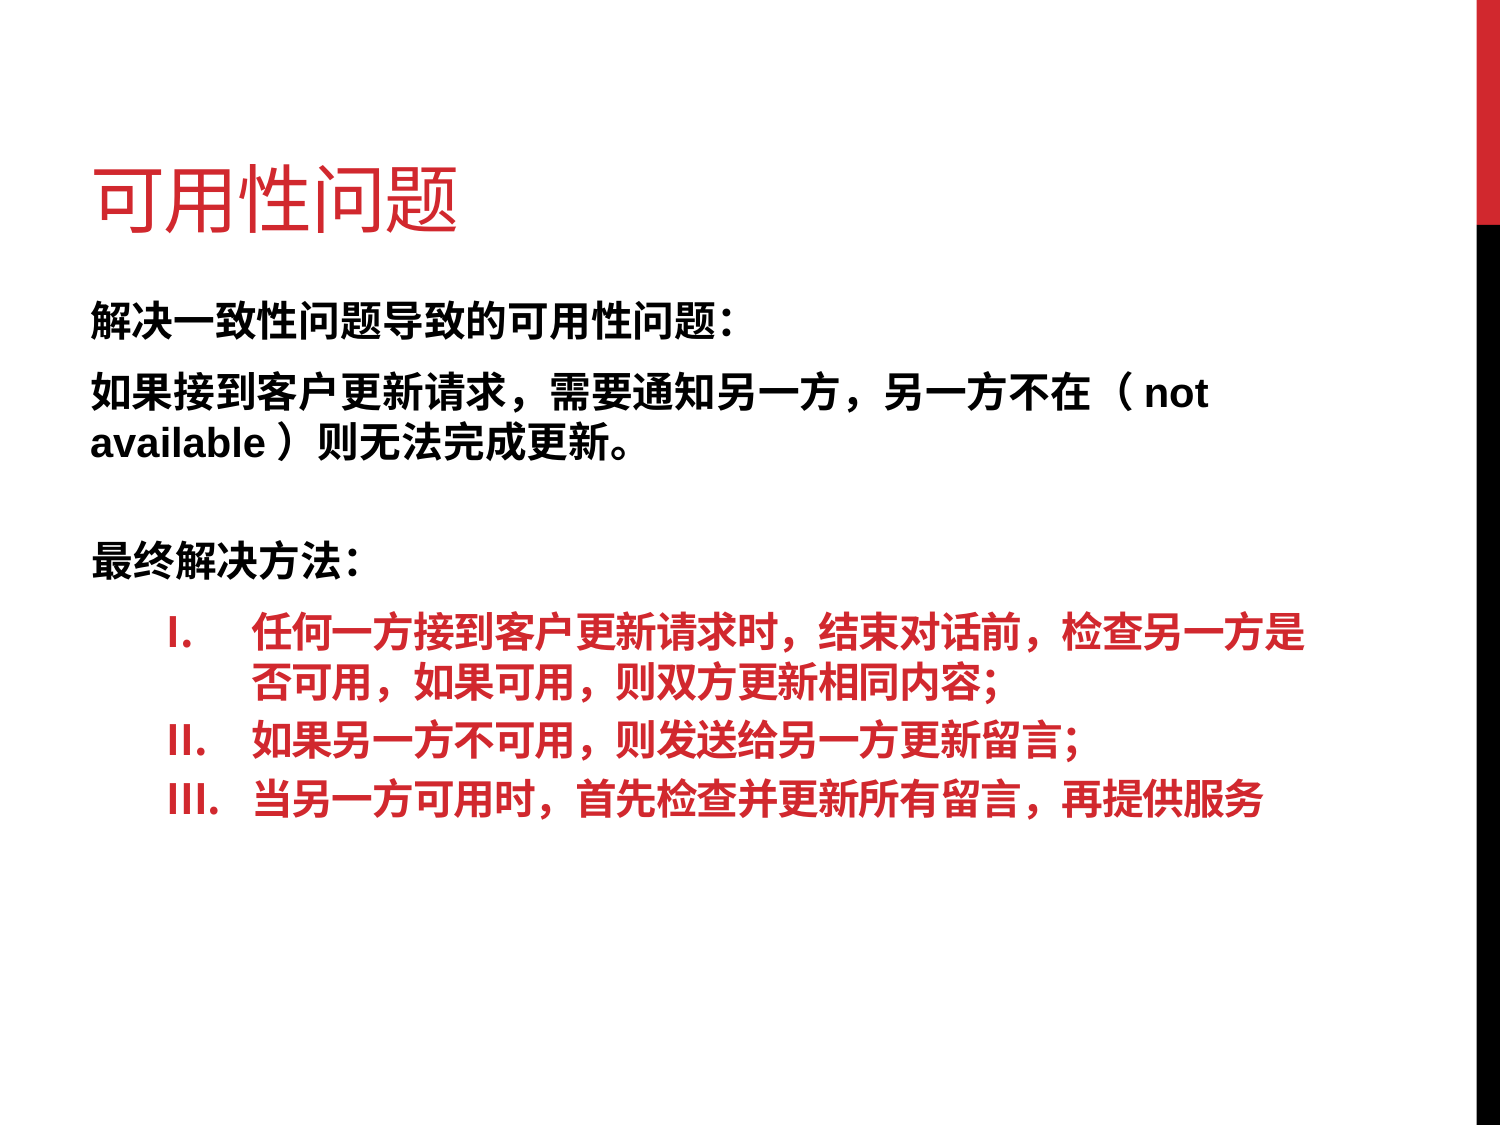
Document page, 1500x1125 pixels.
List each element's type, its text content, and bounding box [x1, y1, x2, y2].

list 解决一致性问题导致的可用性问题： 如果接到客户更新请求，需要通知另一方，另一方不在（not available）则无法完成更新。 [75, 287, 1325, 528]
title 可用性问题 [75, 25, 1025, 250]
text_box 最终解决方法： 任何一方接到客户更新请求时，结束对话前，检查另一方是否可用，如果可用，则双方更新相同内容； 如果另一方不可用，则发送给另一方更新留言； 当另一方可用时，首先检查并更新所有留言，再提供服务 [76, 527, 1327, 858]
